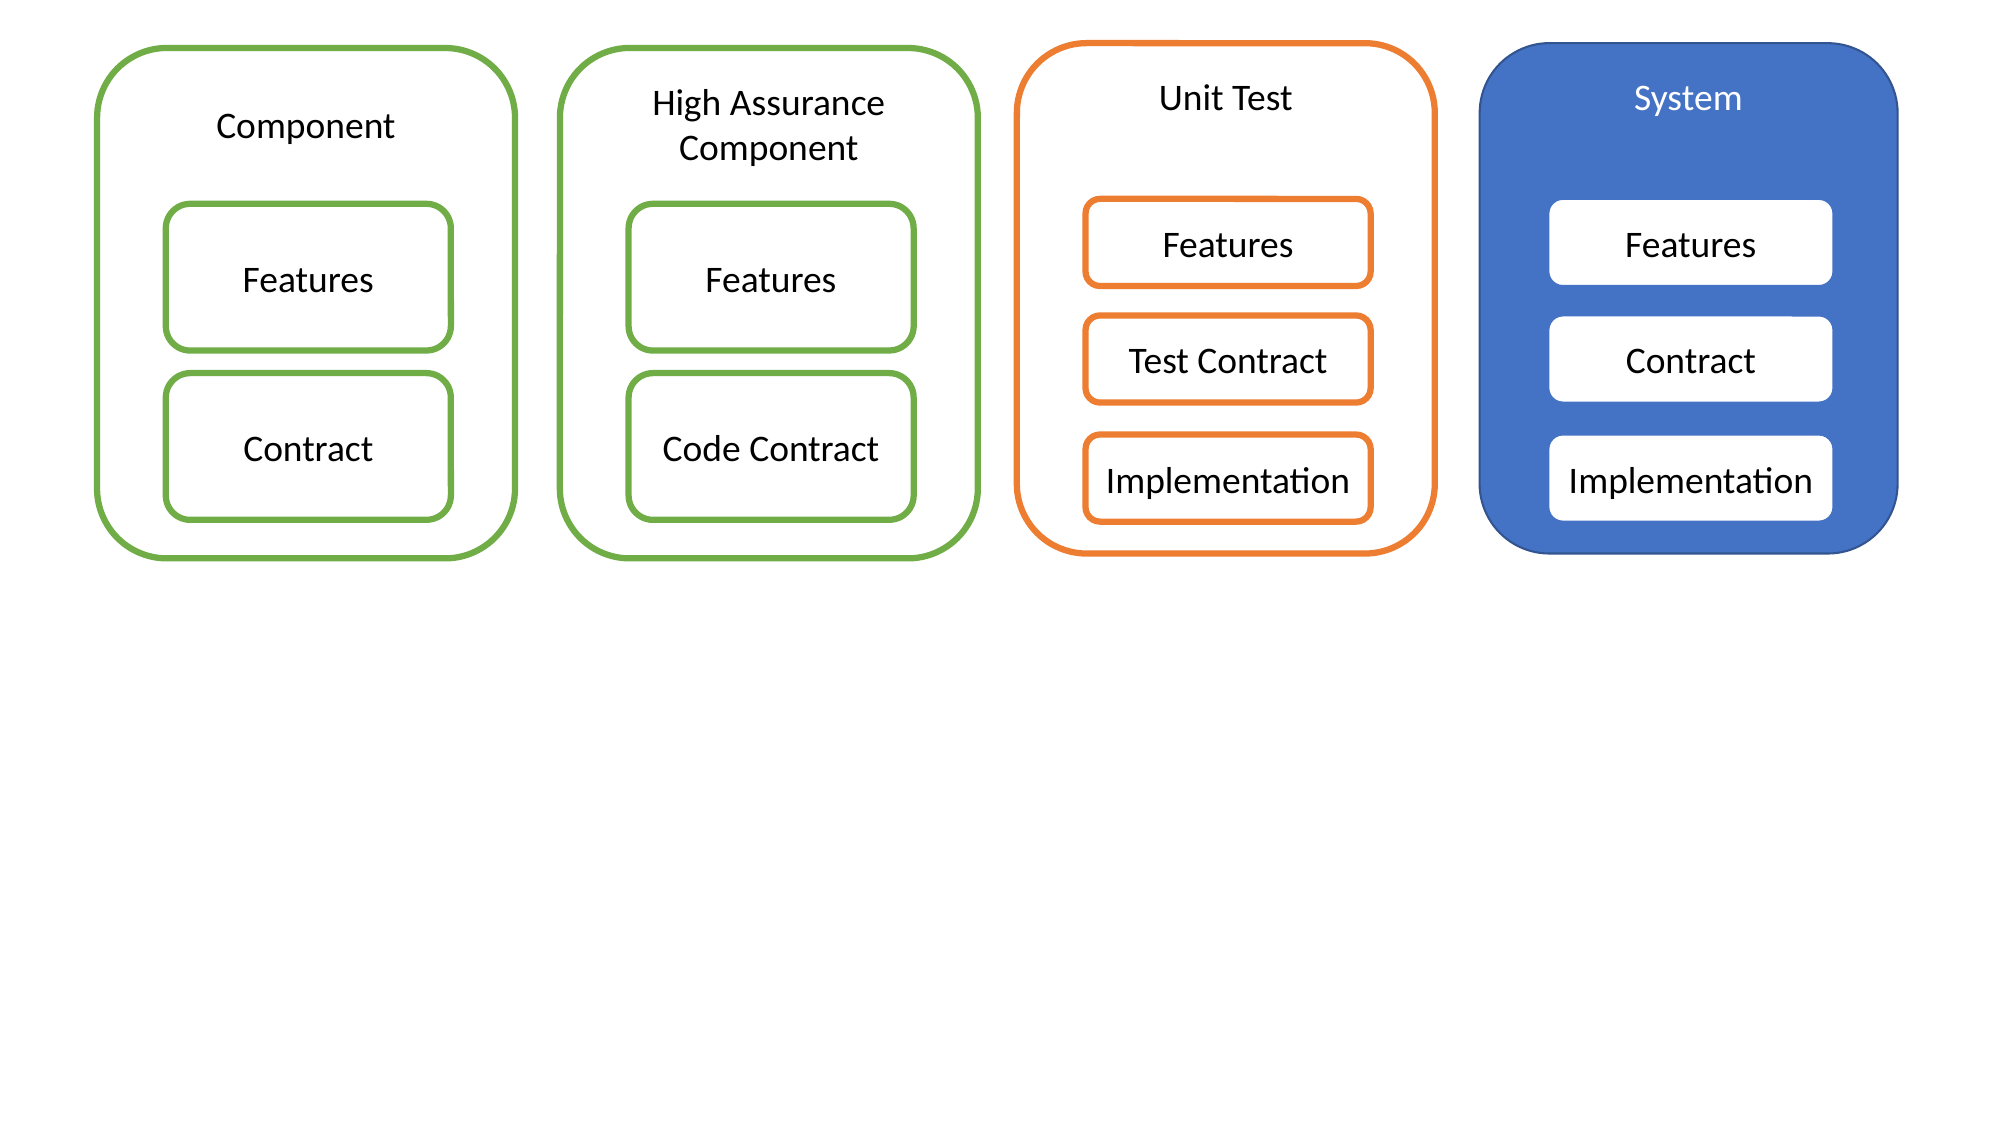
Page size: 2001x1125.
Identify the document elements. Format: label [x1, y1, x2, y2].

text_box [559, 47, 978, 559]
text_box [1479, 43, 1898, 554]
text_box [97, 47, 515, 559]
text_box [1016, 43, 1435, 554]
